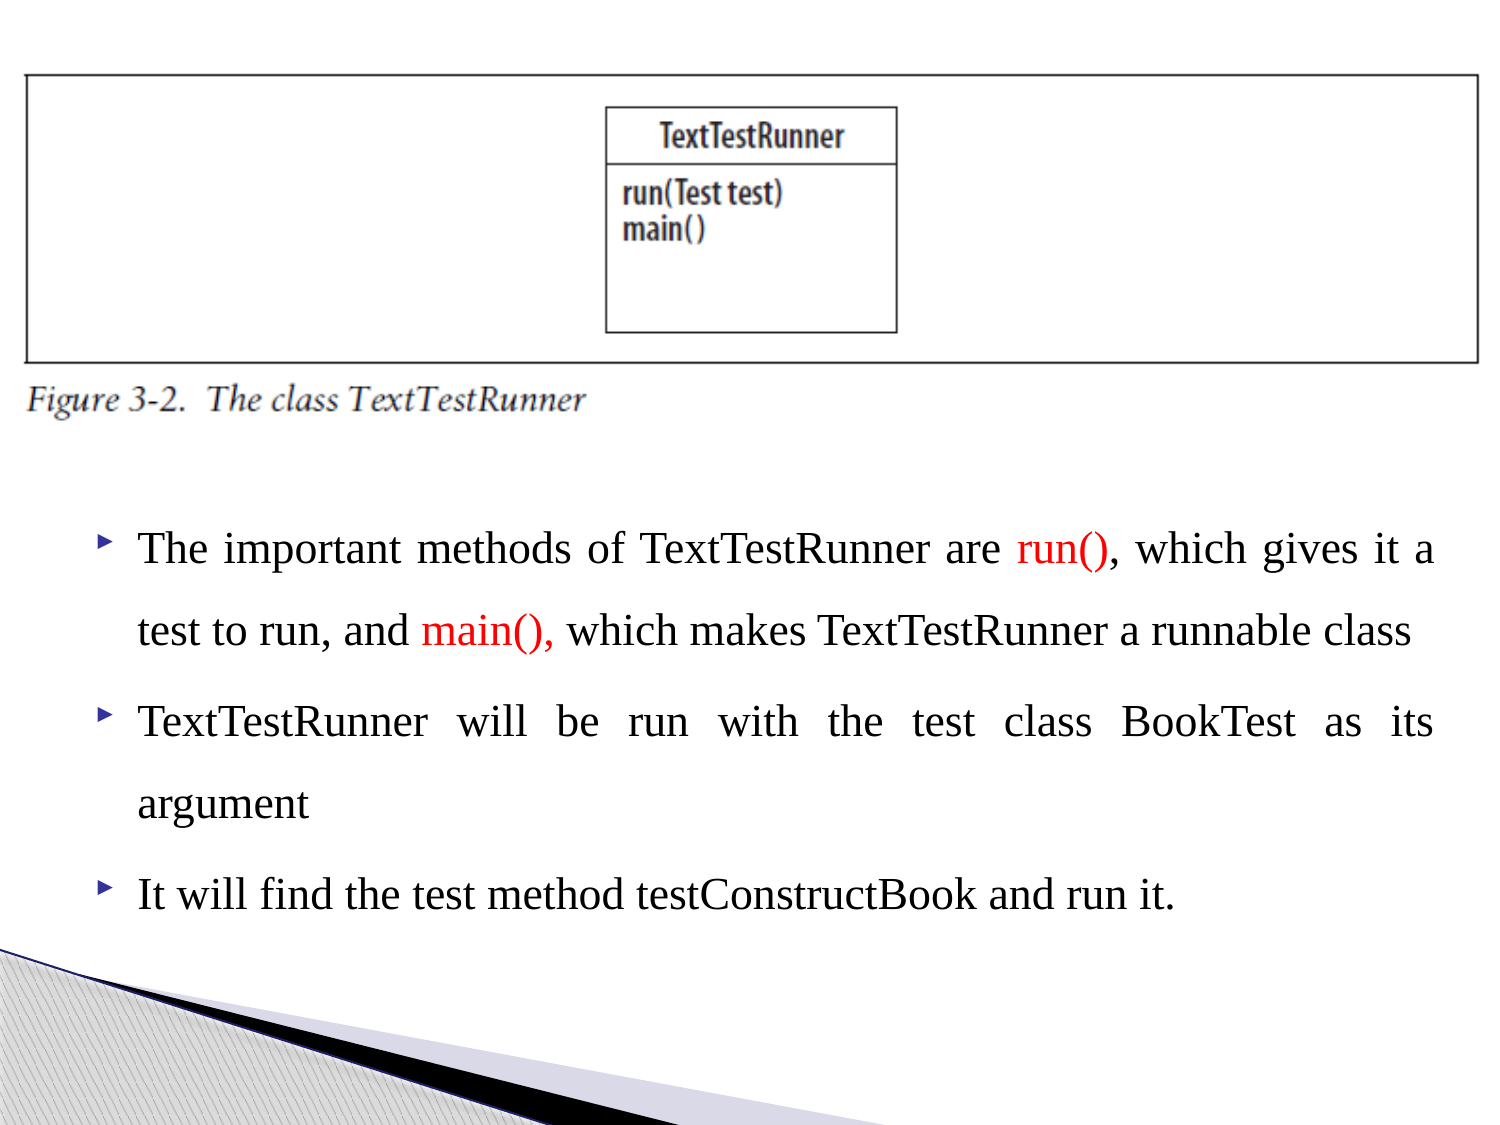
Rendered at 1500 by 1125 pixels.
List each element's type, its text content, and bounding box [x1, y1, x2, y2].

list The important methods of TextTestRunner are run(), which gives it a test to run, and main(), which makes TextTestRunner a runnable class TextTestRunner will be run with the test class BookTest as its argument It will find the test method testConstructBook and run it. [62, 482, 1450, 1125]
picture [0, 50, 1500, 438]
